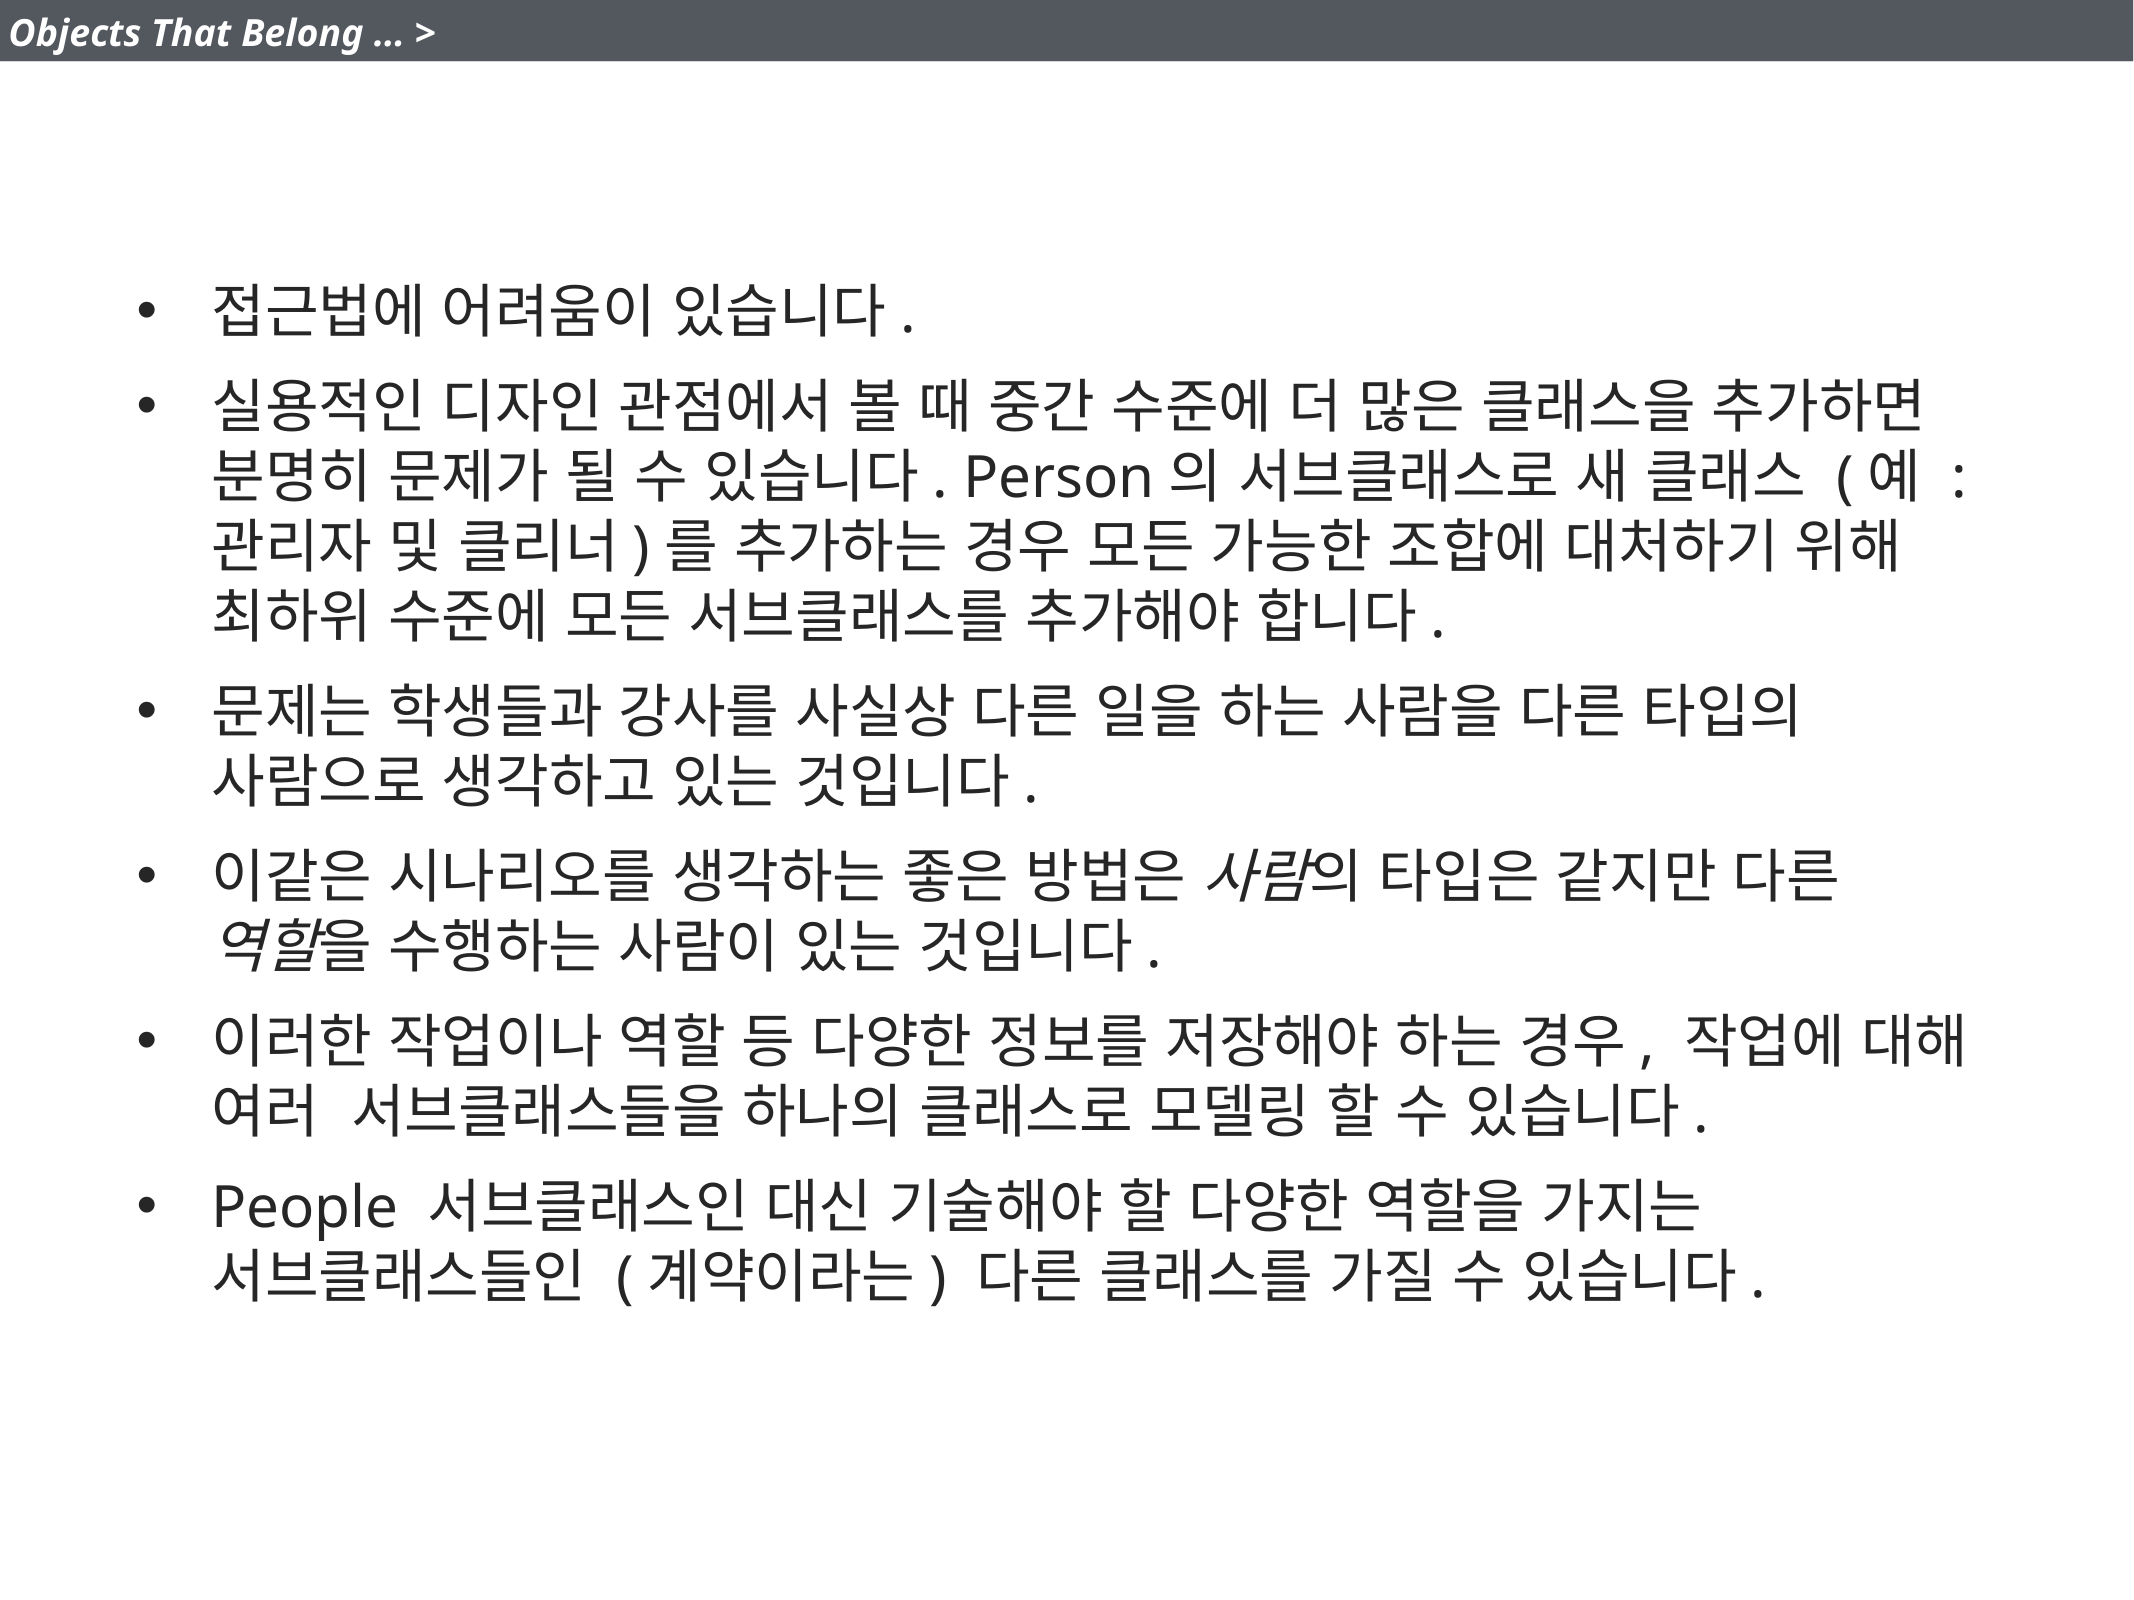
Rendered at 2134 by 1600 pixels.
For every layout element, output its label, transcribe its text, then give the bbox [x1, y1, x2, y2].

list 접근법에 어려움이 있습니다. 실용적인 디자인 관점에서 볼 때 중간 수준에 더 많은 클래스을 추가하면 분명히 문제가 될 수 있습니다. Person의 서브클래스로 새 클래스 (예 : 관리자 및 클리너)를 추가하는 경우 모든 가능한 조합에 대처하기 위해 최하위 수준에 모든 서브클래스를 추가해야 합니다. 문제는 학생들과 강사를 사실상 다른 일을 하는 사람을 다른 타입의 사람으로 생각하고 있는 것입니다. 이같은 시나리오를 생각하는 좋은 방법은 사람의 타입은 같지만 다른 역할을 수행하는 사람이 있는 것입니다. 이러한 작업이나 역할 등 다양한 정보를 저장해야 하는 경우, 작업에 대해 여러 서브클래스들을 하나의 클래스로 모델링 할 수 있습니다. People 서브클래스인 대신 기술해야 할 다양한 역할을 가지는 서브클래스들인 (계약이라는) 다른 클래스를 가질 수 있습니다. [125, 93, 1994, 1490]
text_box Objects That Belong … > [0, 0, 801, 62]
